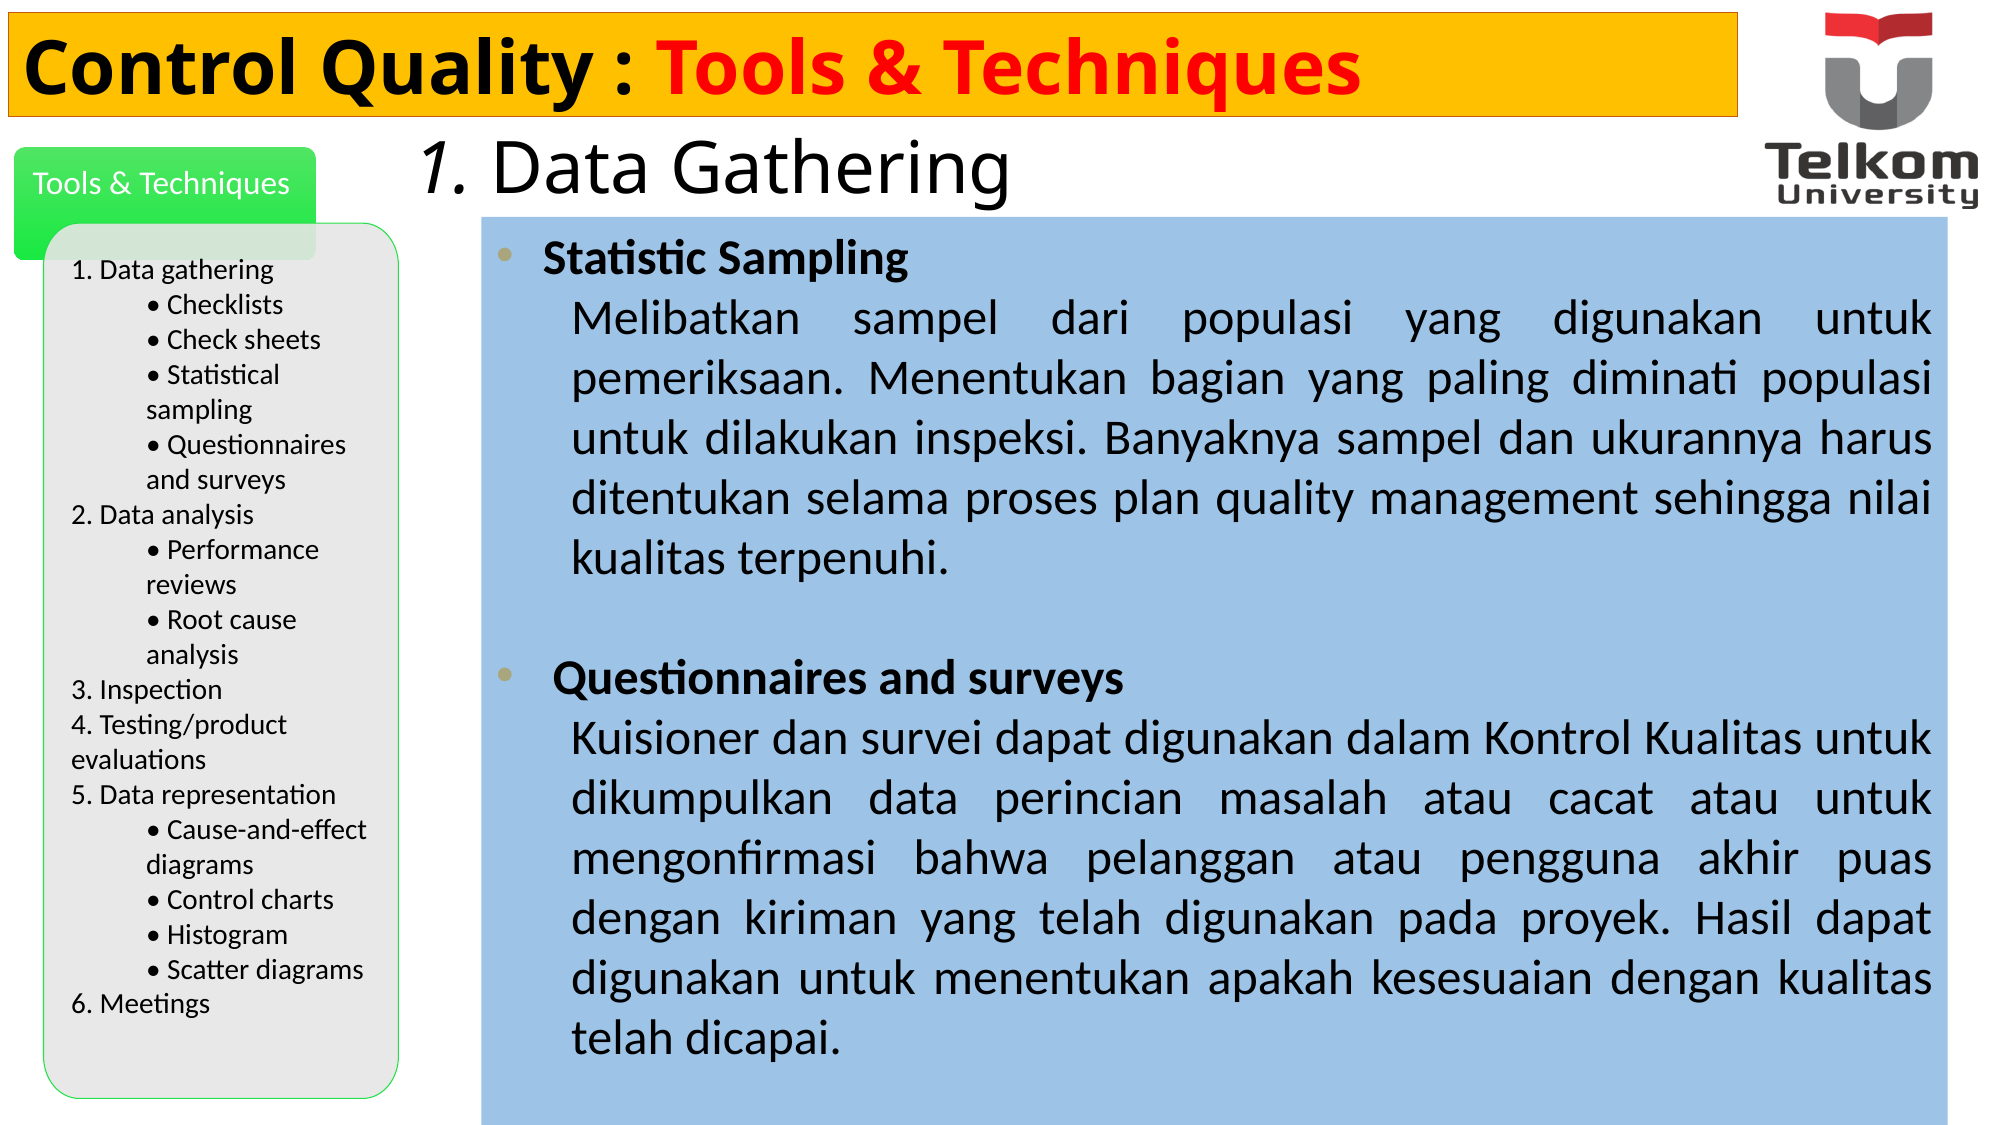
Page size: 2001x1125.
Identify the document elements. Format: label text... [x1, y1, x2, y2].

text_box Control Quality : Tools & Techniques [8, 12, 1738, 117]
title 1. Data Gathering [398, 123, 1649, 217]
text_box 1. Data gathering • Checklists • Check sheets • Statistical sampling • Questionnaires and surveys 2. Data analysis • Performance reviews • Root cause analysis 3. Inspection 4. Testing/product evaluations 5. Data representation • Cause-and-effect diagrams • Control charts • Histogram • Scatter diagrams 6. Meetings [42, 222, 399, 1099]
text_box Statistic Sampling Melibatkan sampel dari populasi yang digunakan untuk pemeriksaan. Menentukan bagian yang paling diminati populasi untuk dilakukan inspeksi. Banyaknya sampel dan ukurannya harus ditentukan selama proses plan quality management sehingga nilai kualitas terpenuhi. Questionnaires and surveys Kuisioner dan survei dapat digunakan dalam Kontrol Kualitas untuk dikumpulkan data perincian masalah atau cacat atau untuk mengonfirmasi bahwa pelanggan atau pengguna akhir puas dengan kiriman yang telah digunakan pada proyek. Hasil dapat digunakan untuk menentukan apakah kesesuaian dengan kualitas telah dicapai. [481, 216, 1948, 1125]
picture [1764, 12, 1978, 209]
text_box Tools & Techniques [14, 147, 316, 261]
